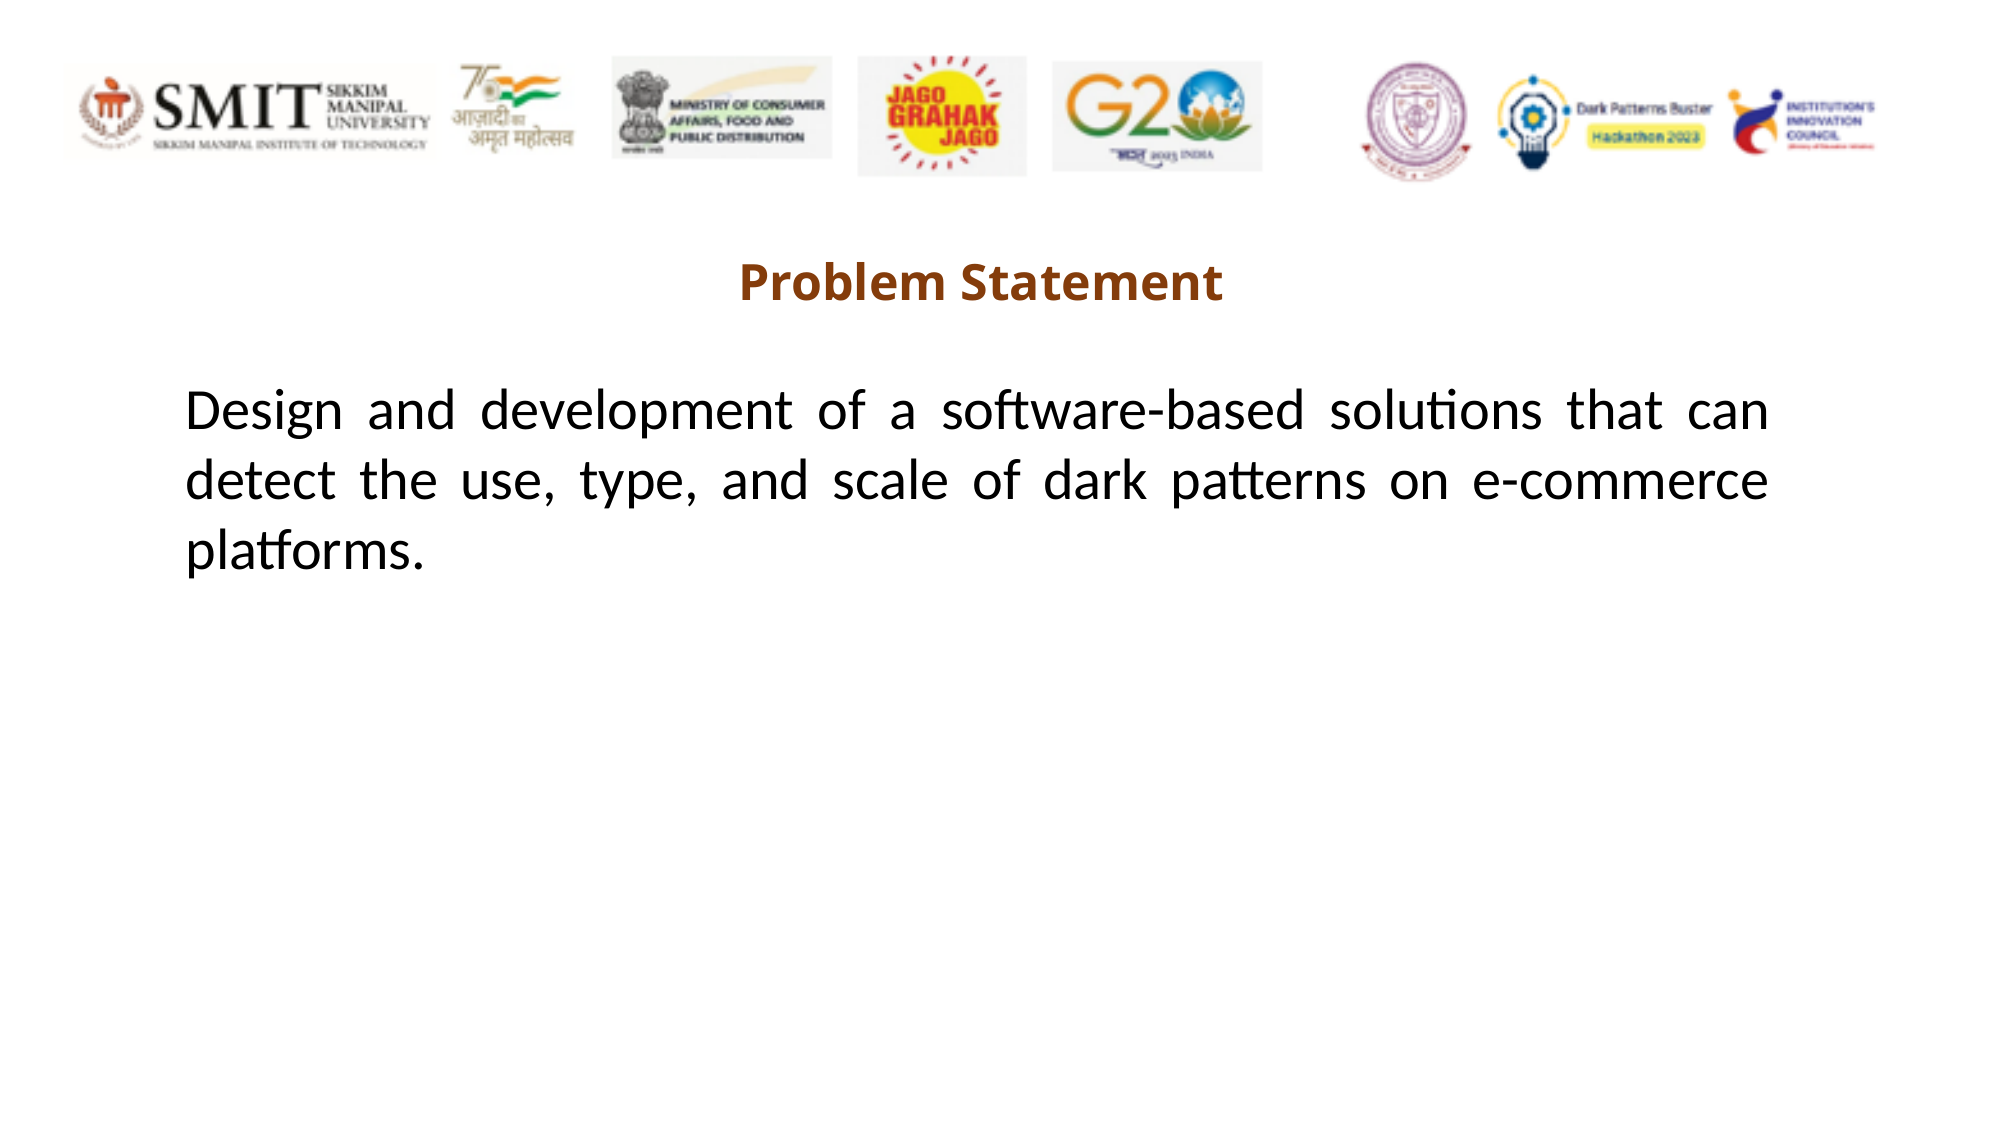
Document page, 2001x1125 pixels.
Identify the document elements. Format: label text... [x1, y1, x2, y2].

subtitle Problem Statement [225, 249, 1726, 349]
text_box Design and development of a software-based solutions that can detect the use, type, and scale of dark patterns on e-commerce platforms. [170, 363, 1786, 589]
picture [52, 39, 1934, 208]
